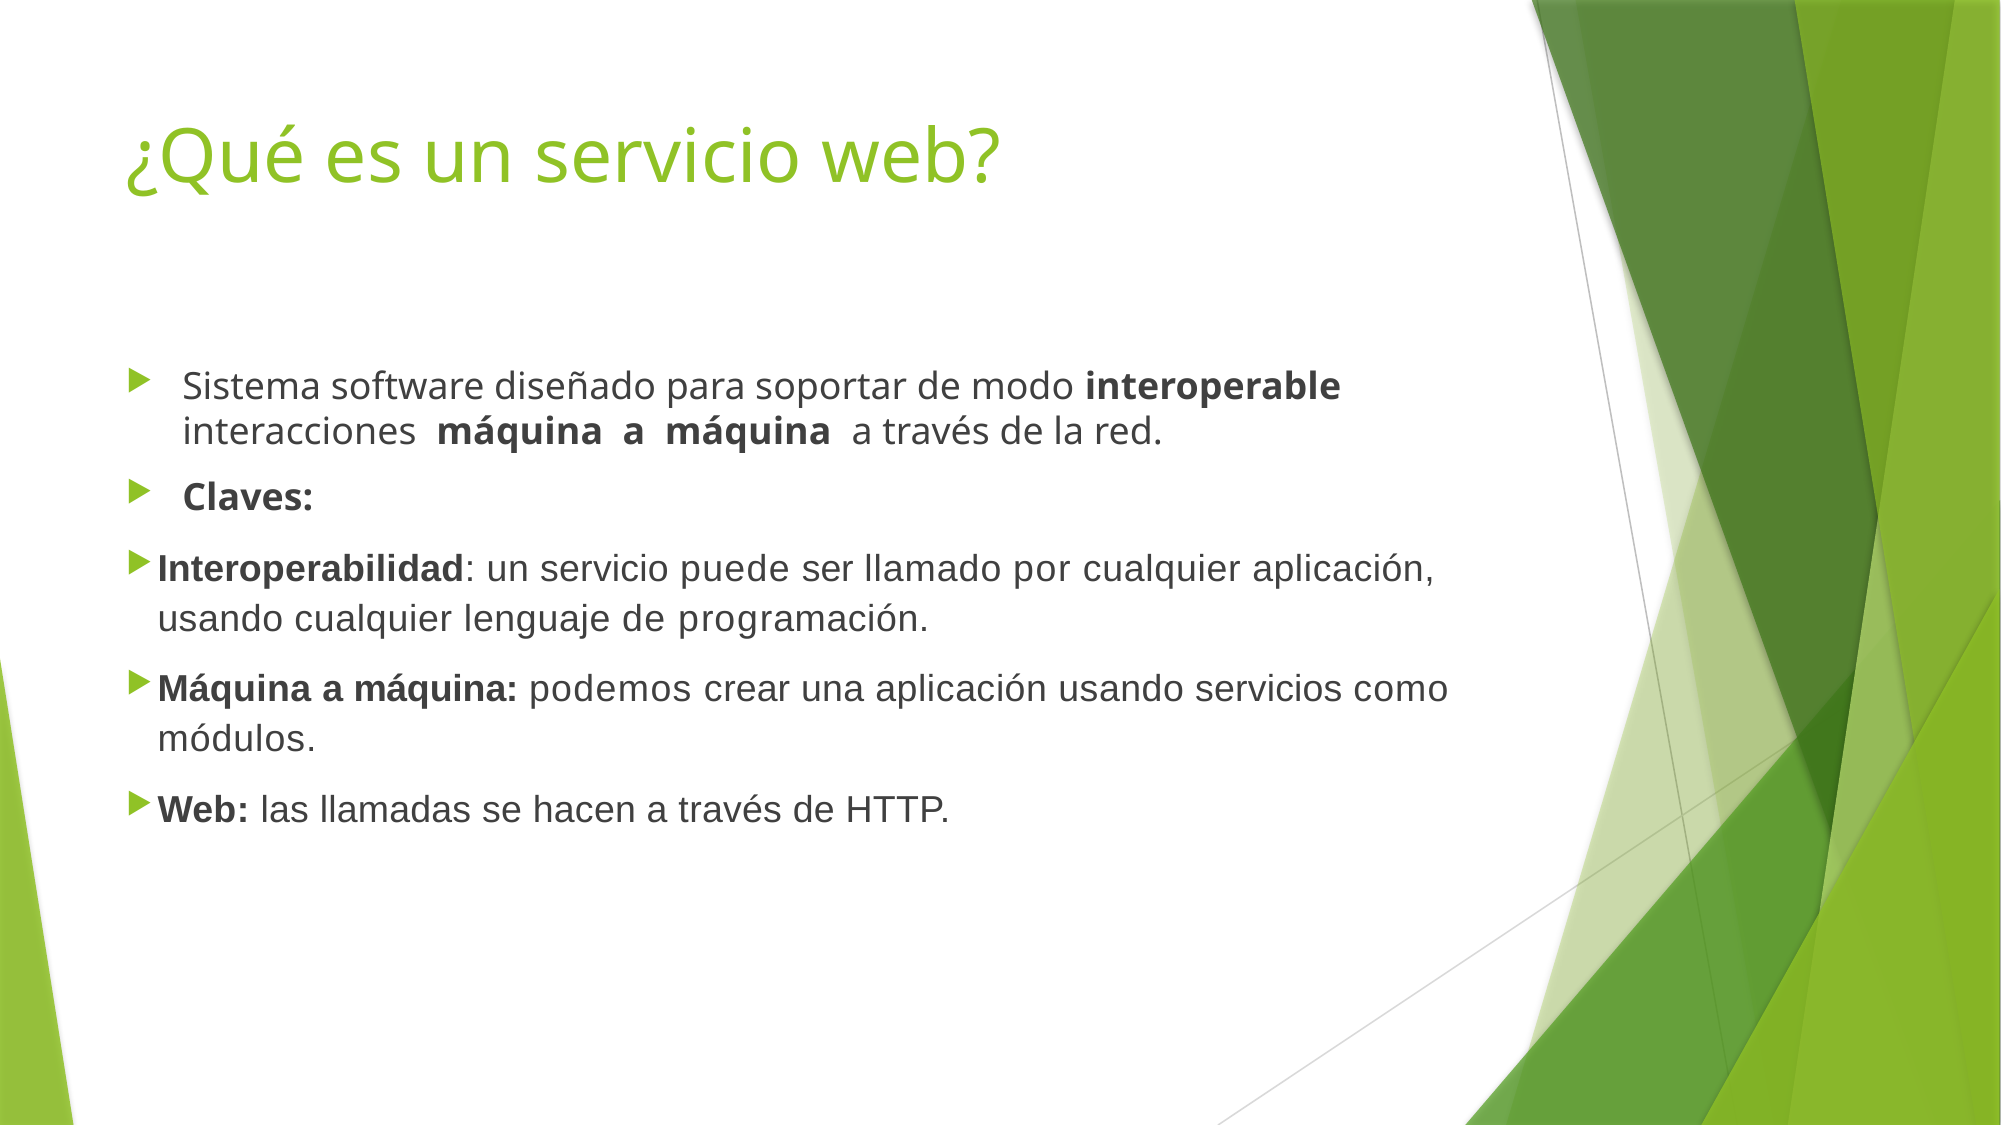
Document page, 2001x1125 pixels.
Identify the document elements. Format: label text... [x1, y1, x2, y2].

list Sistema software diseñado para soportar de modo interoperable interacciones máquina a máquina a través de la red. Claves: Interoperabilidad: un servicio puede ser llamado por cualquier aplicación, usando cualquier lenguaje de programación. Máquina a máquina: podemos crear una aplicación usando servicios como módulos. Web: las llamadas se hacen a través de HTTP. [111, 354, 1522, 992]
title ¿Qué es un servicio web? [111, 99, 1522, 317]
